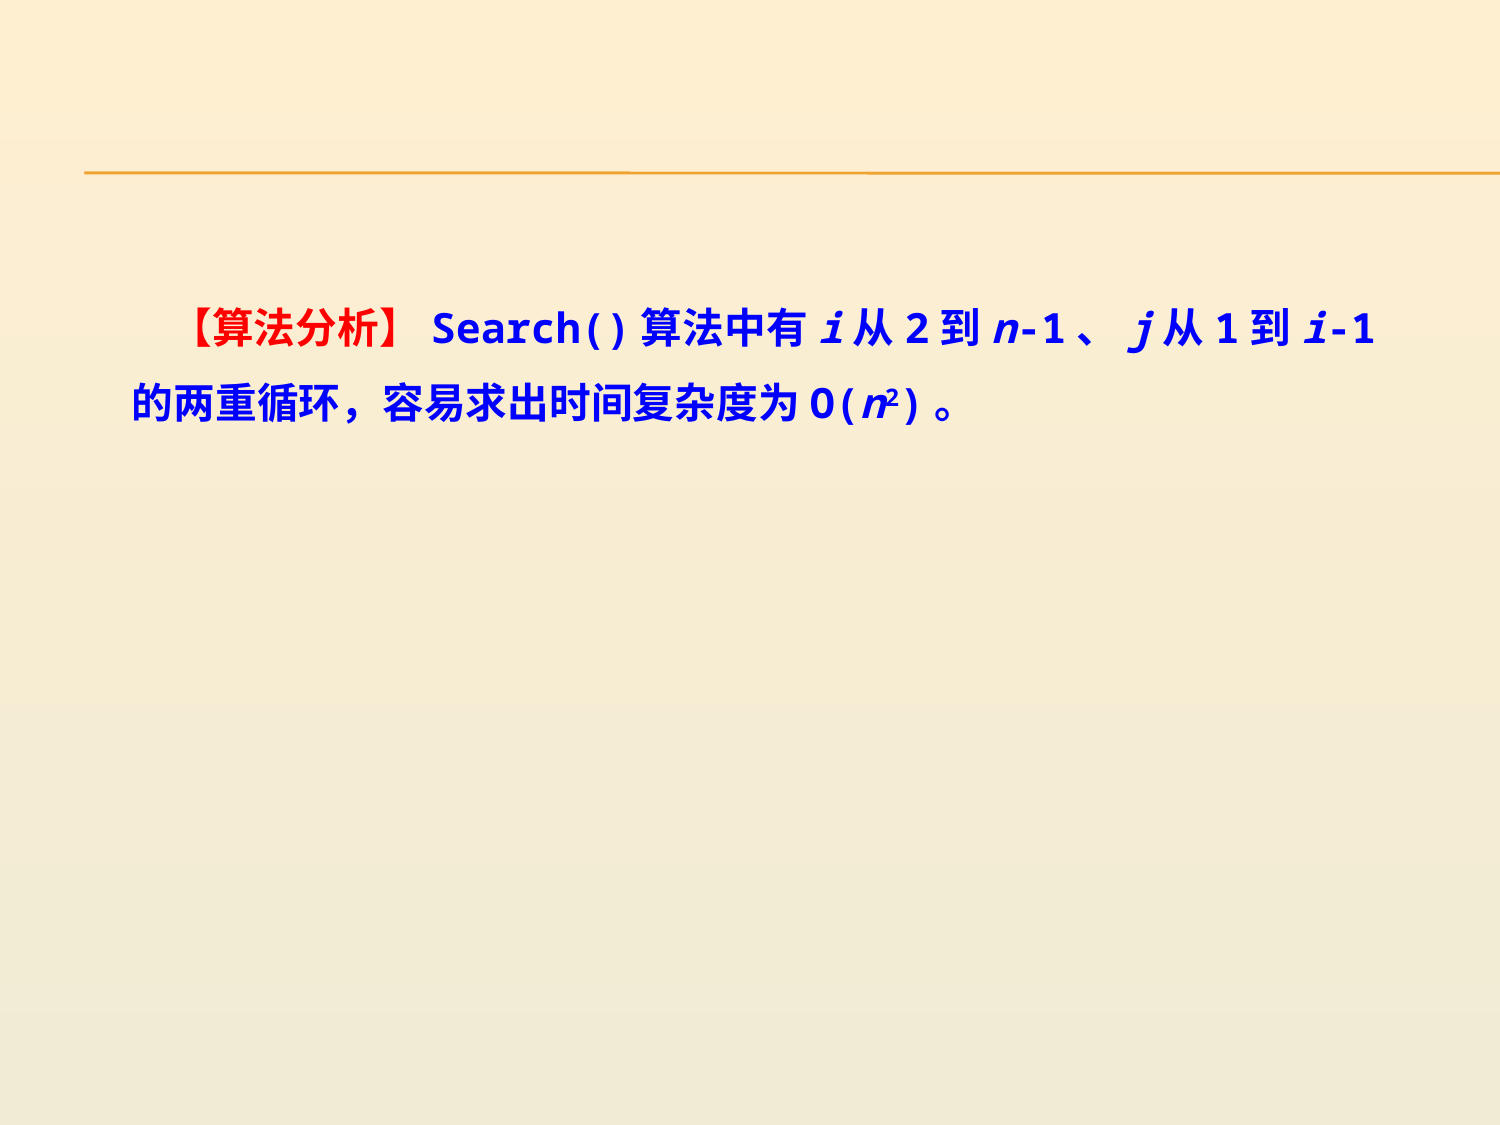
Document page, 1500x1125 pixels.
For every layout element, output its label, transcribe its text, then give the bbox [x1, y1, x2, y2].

text_box 【算法分析】Search()算法中有i从2到n-1、j从1到i-1的两重循环，容易求出时间复杂度为O(n2)。 [117, 269, 1407, 435]
